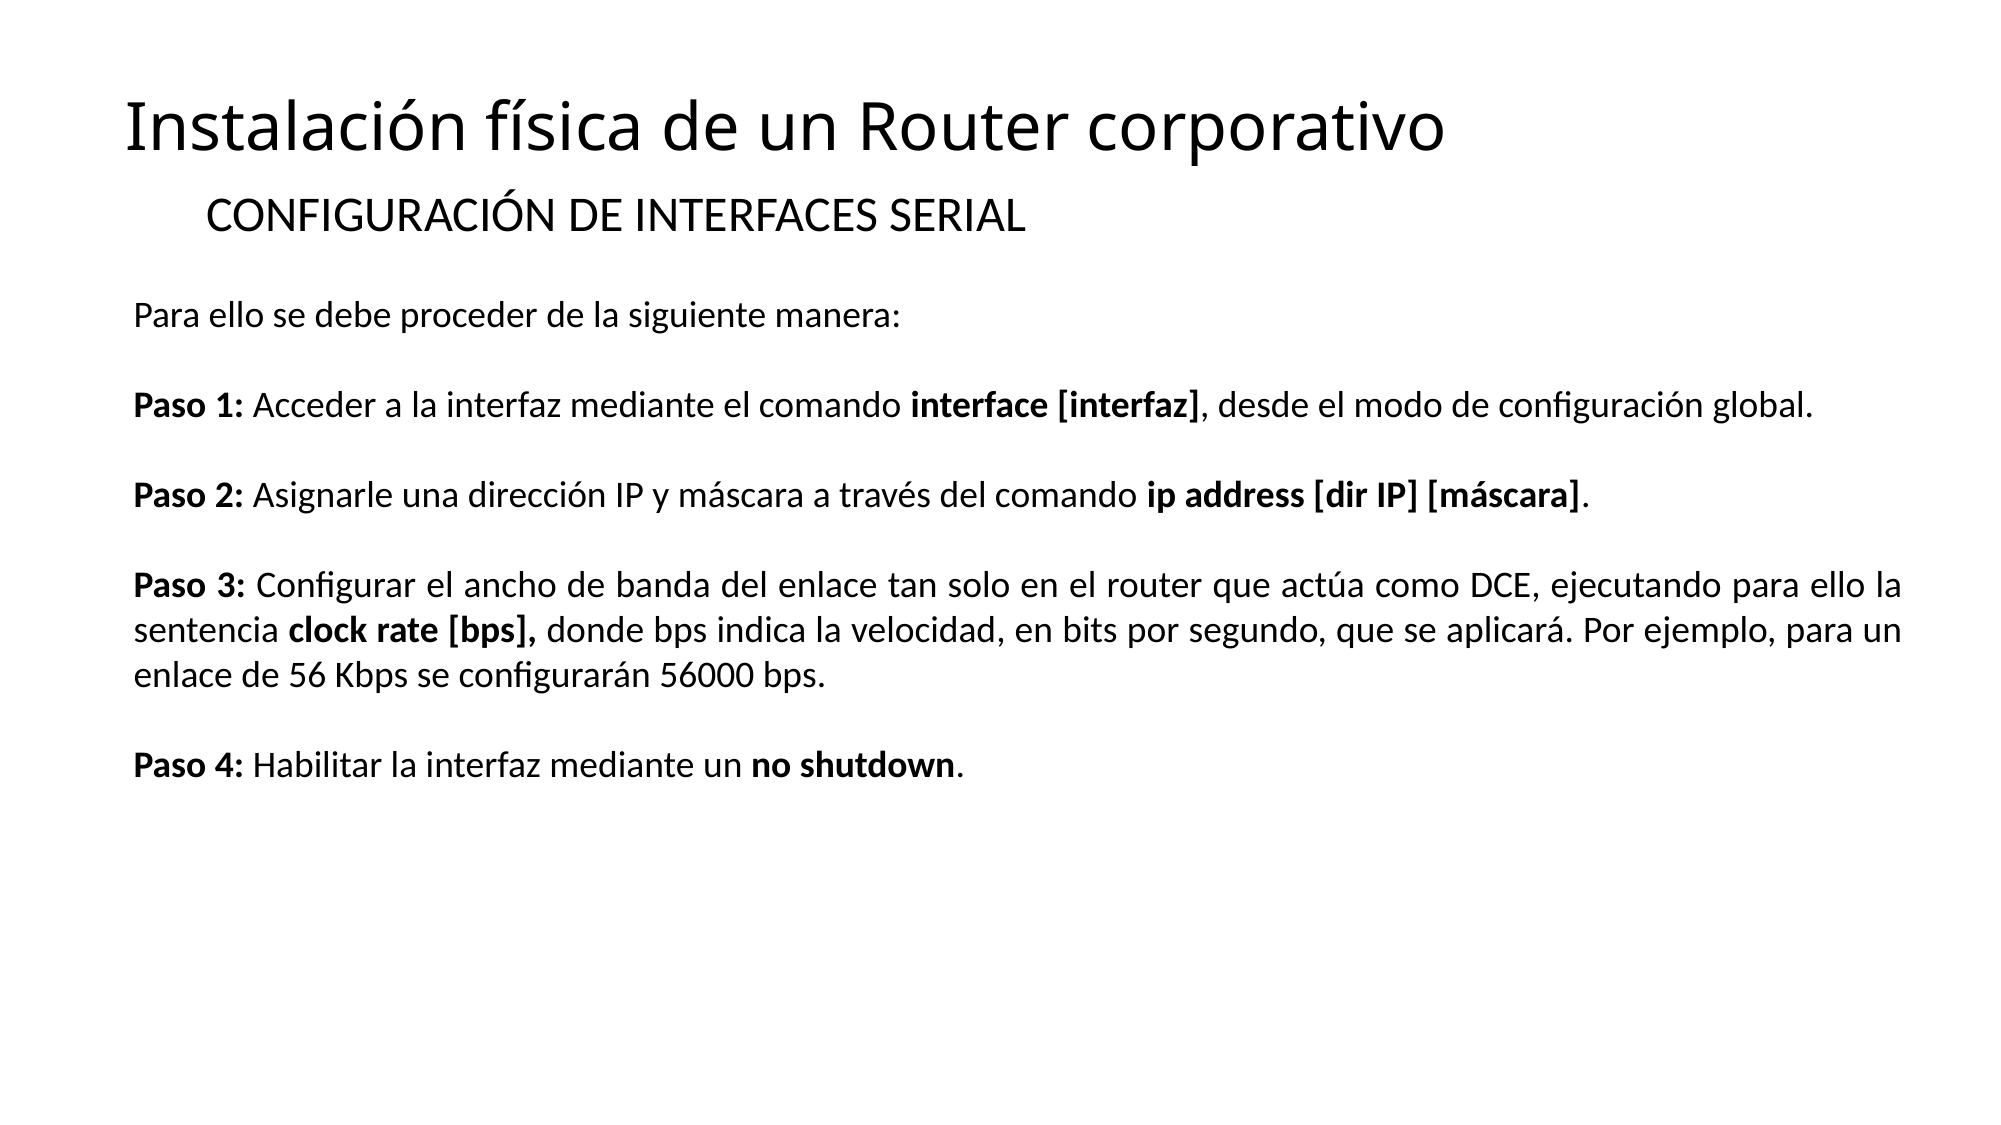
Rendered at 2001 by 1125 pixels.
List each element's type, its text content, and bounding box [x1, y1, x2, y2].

title Instalación física de un Router corporativo [110, 7, 1736, 250]
text_box CONFIGURACIÓN DE INTERFACES SERIAL [191, 174, 1042, 249]
text_box Para ello se debe proceder de la siguiente manera: Paso 1: Acceder a la interfaz mediante el comando interface [interfaz], desde el modo de configuración global. Paso 2: Asignarle una dirección IP y máscara a través del comando ip address [dir IP] [máscara]. Paso 3: Configurar el ancho de banda del enlace tan solo en el router que actúa como DCE, ejecutando para ello la sentencia clock rate [bps], donde bps indica la velocidad, en bits por segundo, que se aplicará. Por ejemplo, para un enlace de 56 Kbps se configurarán 56000 bps. Paso 4: Habilitar la interfaz mediante un no shutdown. [118, 282, 1919, 792]
